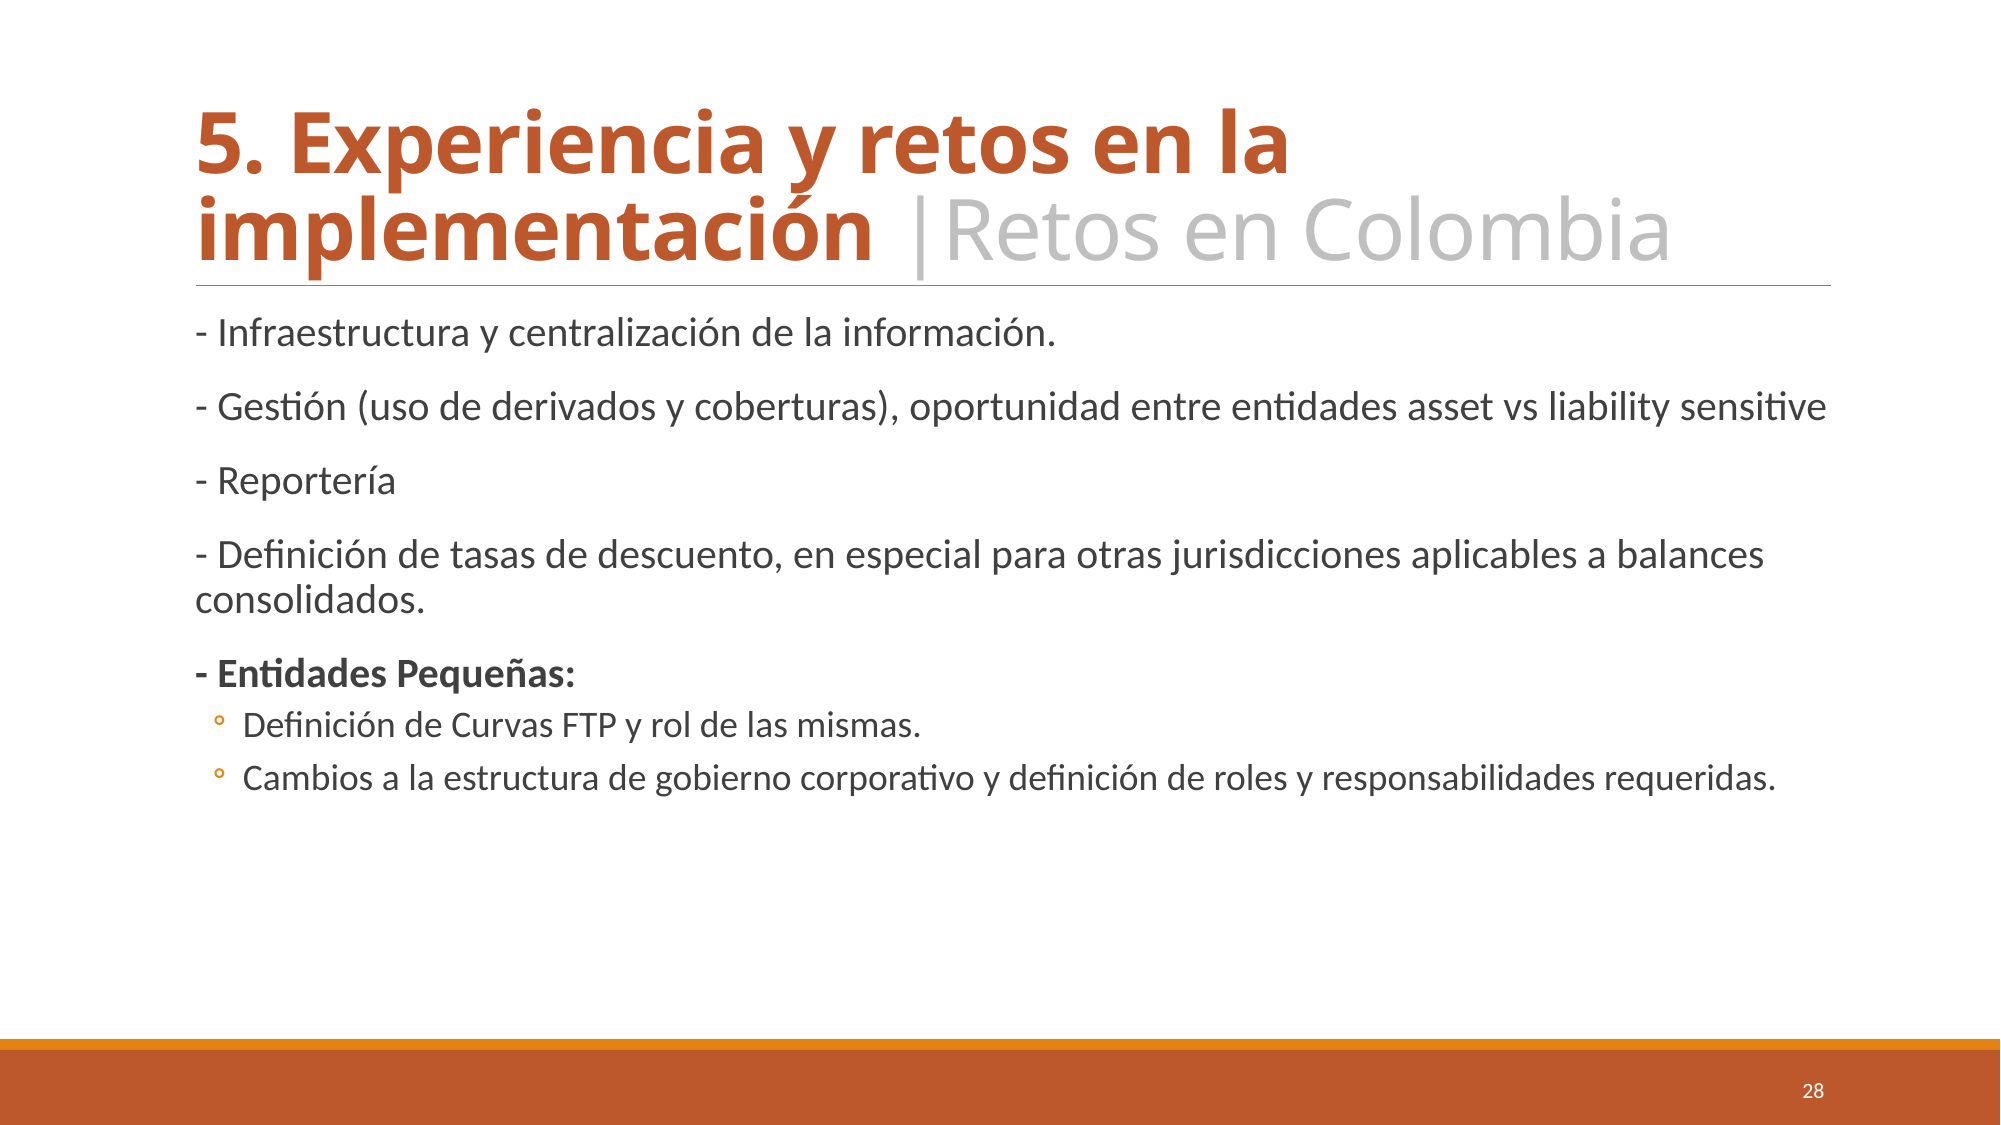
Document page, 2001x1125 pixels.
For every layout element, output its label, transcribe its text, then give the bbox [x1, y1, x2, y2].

list - Infraestructura y centralización de la información. - Gestión (uso de derivados y coberturas), oportunidad entre entidades asset vs liability sensitive - Reportería - Definición de tasas de descuento, en especial para otras jurisdicciones aplicables a balances consolidados. - Entidades Pequeñas: Definición de Curvas FTP y rol de las mismas. Cambios a la estructura de gobierno corporativo y definición de roles y responsabilidades requeridas. [180, 302, 1830, 963]
title 5. Experiencia y retos en la implementación |Retos en Colombia [180, 47, 1830, 285]
slide_number 28 [1624, 1059, 1840, 1120]
